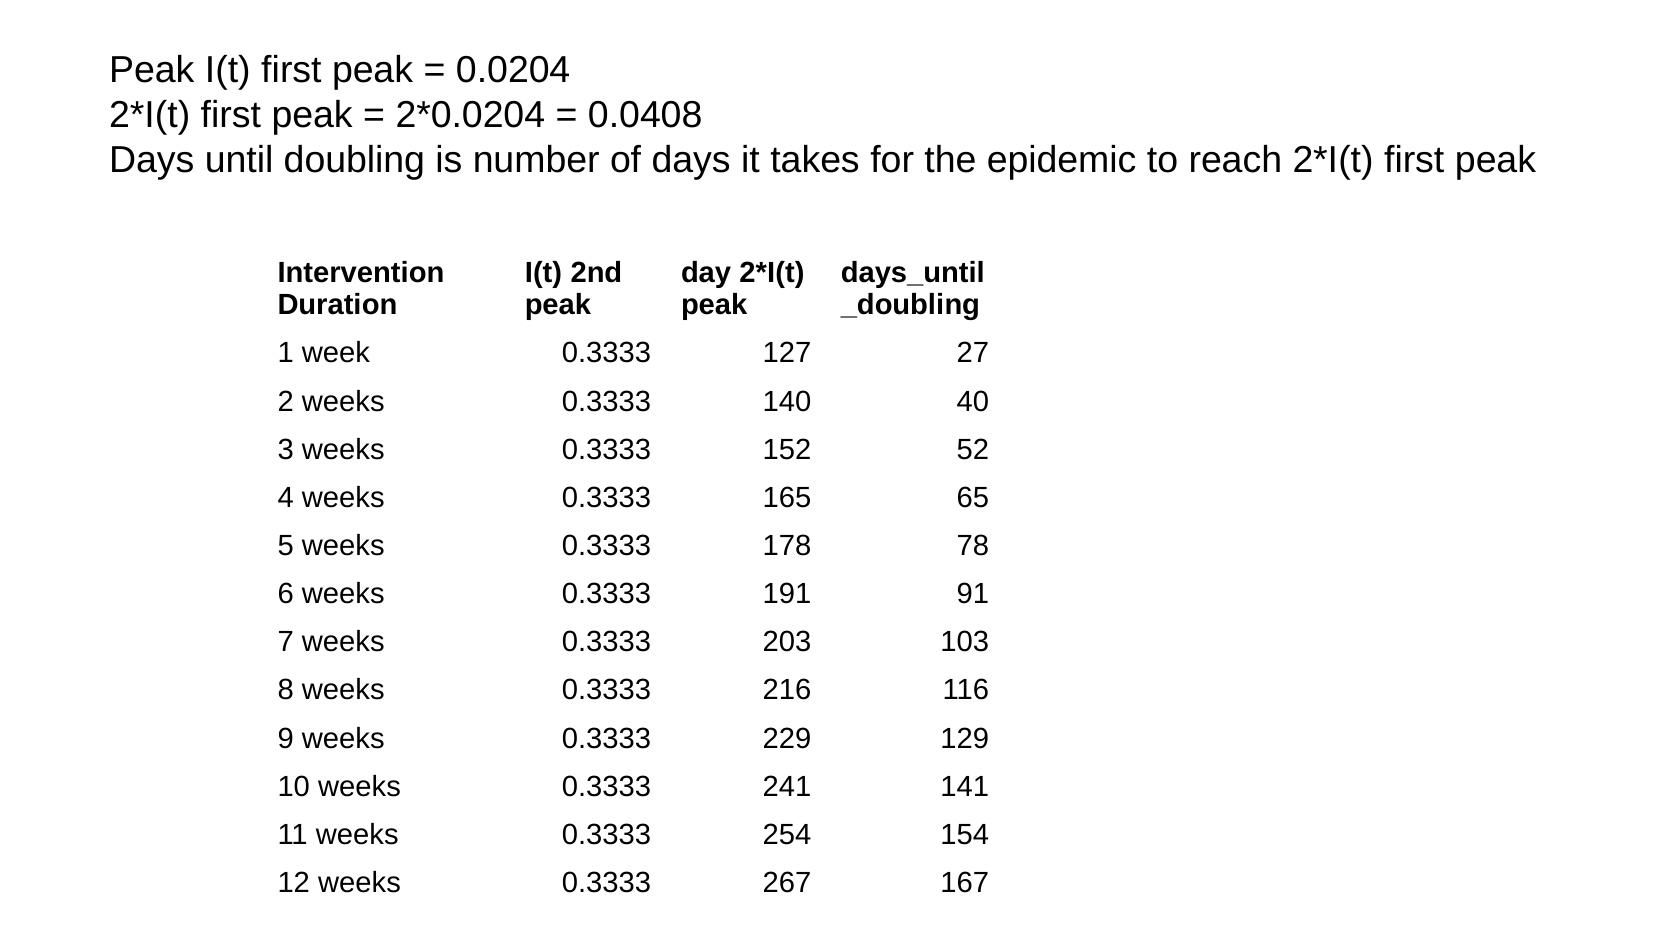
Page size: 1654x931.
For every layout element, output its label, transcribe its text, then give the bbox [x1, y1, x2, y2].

table_cell 267 [667, 860, 826, 907]
table_cell 0.3333 [511, 330, 666, 377]
table_cell 0.3333 [511, 426, 666, 473]
table_cell 0.3333 [511, 812, 666, 859]
table_cell 6 weeks [264, 571, 510, 618]
table_cell 1 week [264, 330, 510, 377]
table_cell 216 [667, 667, 826, 714]
table_cell 52 [827, 426, 1004, 473]
table_cell 8 weeks [264, 667, 510, 714]
table_cell 154 [827, 812, 1004, 859]
table_cell 127 [667, 330, 826, 377]
text_box Peak I(t) first peak = 0.0204 2*I(t) first peak = 2*0.0204 = 0.0408 Days until doubling is number of days it takes for the epidemic to reach 2*I(t) first peak [94, 37, 1552, 179]
table_cell 152 [667, 426, 826, 473]
table_cell 78 [827, 522, 1004, 570]
table_cell 191 [667, 571, 826, 618]
table_cell 65 [827, 474, 1004, 521]
table_header Intervention Duration [264, 249, 510, 329]
table_cell 167 [827, 860, 1004, 907]
table_cell 0.3333 [511, 571, 666, 618]
table_cell 165 [667, 474, 826, 521]
table_cell 0.3333 [511, 619, 666, 666]
table_cell 0.3333 [511, 522, 666, 570]
table_cell 11 weeks [264, 812, 510, 859]
table_cell 229 [667, 715, 826, 762]
table_cell 5 weeks [264, 522, 510, 570]
table_cell 178 [667, 522, 826, 570]
table_cell 116 [827, 667, 1004, 714]
table_cell 140 [667, 378, 826, 425]
table_cell 129 [827, 715, 1004, 762]
table_cell 0.3333 [511, 715, 666, 762]
table_cell 103 [827, 619, 1004, 666]
table_cell 0.3333 [511, 667, 666, 714]
table_header days_until_doubling [827, 249, 1004, 329]
table_cell 0.3333 [511, 763, 666, 811]
table_cell 4 weeks [264, 474, 510, 521]
table_cell 241 [667, 763, 826, 811]
table_cell 203 [667, 619, 826, 666]
table_cell 2 weeks [264, 378, 510, 425]
table_header I(t) 2nd peak [511, 249, 666, 329]
table_cell 40 [827, 378, 1004, 425]
table_cell 9 weeks [264, 715, 510, 762]
table_cell 0.3333 [511, 378, 666, 425]
table_cell 27 [827, 330, 1004, 377]
table_cell 254 [667, 812, 826, 859]
table_cell 10 weeks [264, 763, 510, 811]
table_cell 12 weeks [264, 860, 510, 907]
table_header day 2*I(t) peak [667, 249, 826, 329]
table_cell 91 [827, 571, 1004, 618]
table_cell 3 weeks [264, 426, 510, 473]
table_cell 7 weeks [264, 619, 510, 666]
table_cell 0.3333 [511, 474, 666, 521]
table_cell 141 [827, 763, 1004, 811]
table_cell 0.3333 [511, 860, 666, 907]
